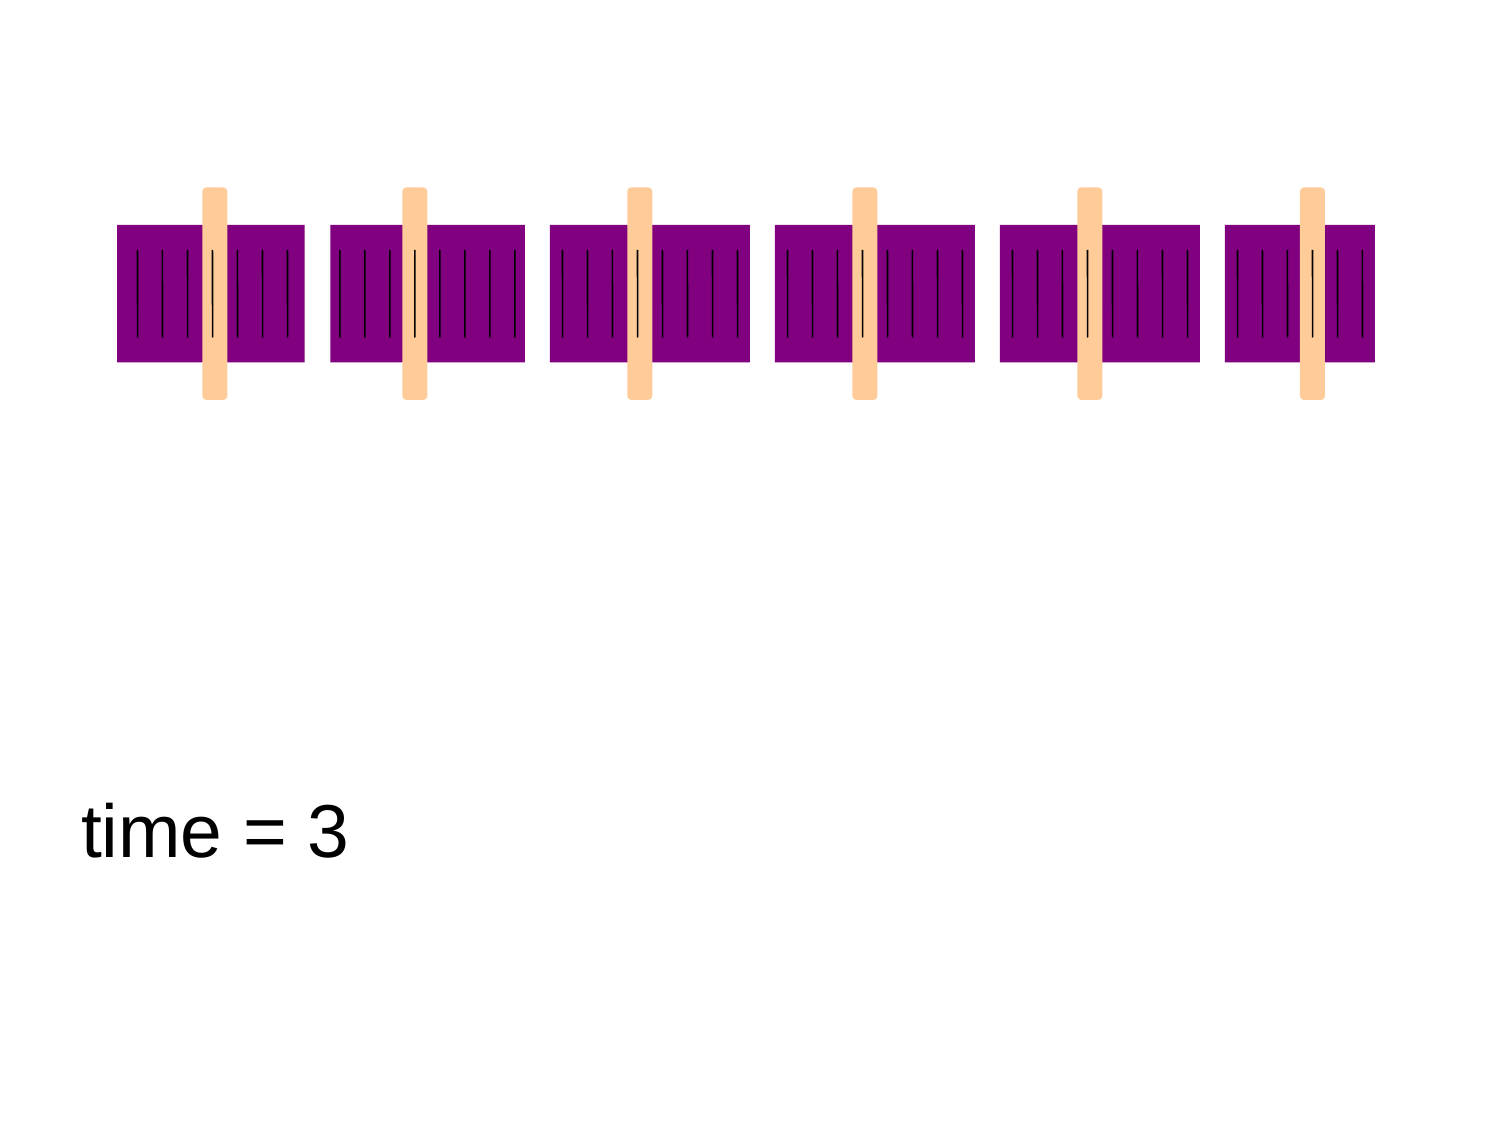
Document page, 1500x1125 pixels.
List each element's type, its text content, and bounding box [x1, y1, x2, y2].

text_box [428, 224, 525, 363]
text_box time = 3 [66, 774, 365, 880]
text_box [653, 224, 750, 363]
text_box [202, 187, 228, 400]
text_box [627, 187, 653, 400]
text_box [878, 224, 975, 363]
text_box [330, 224, 402, 363]
text_box [228, 224, 305, 363]
text_box [852, 187, 878, 400]
text_box [774, 224, 852, 363]
text_box [1103, 224, 1200, 363]
text_box [117, 224, 202, 363]
text_box [1224, 224, 1299, 363]
text_box [1299, 187, 1325, 400]
text_box [549, 224, 627, 363]
text_box [999, 224, 1077, 363]
text_box [402, 187, 428, 400]
text_box [1077, 187, 1103, 400]
text_box [1325, 224, 1375, 363]
